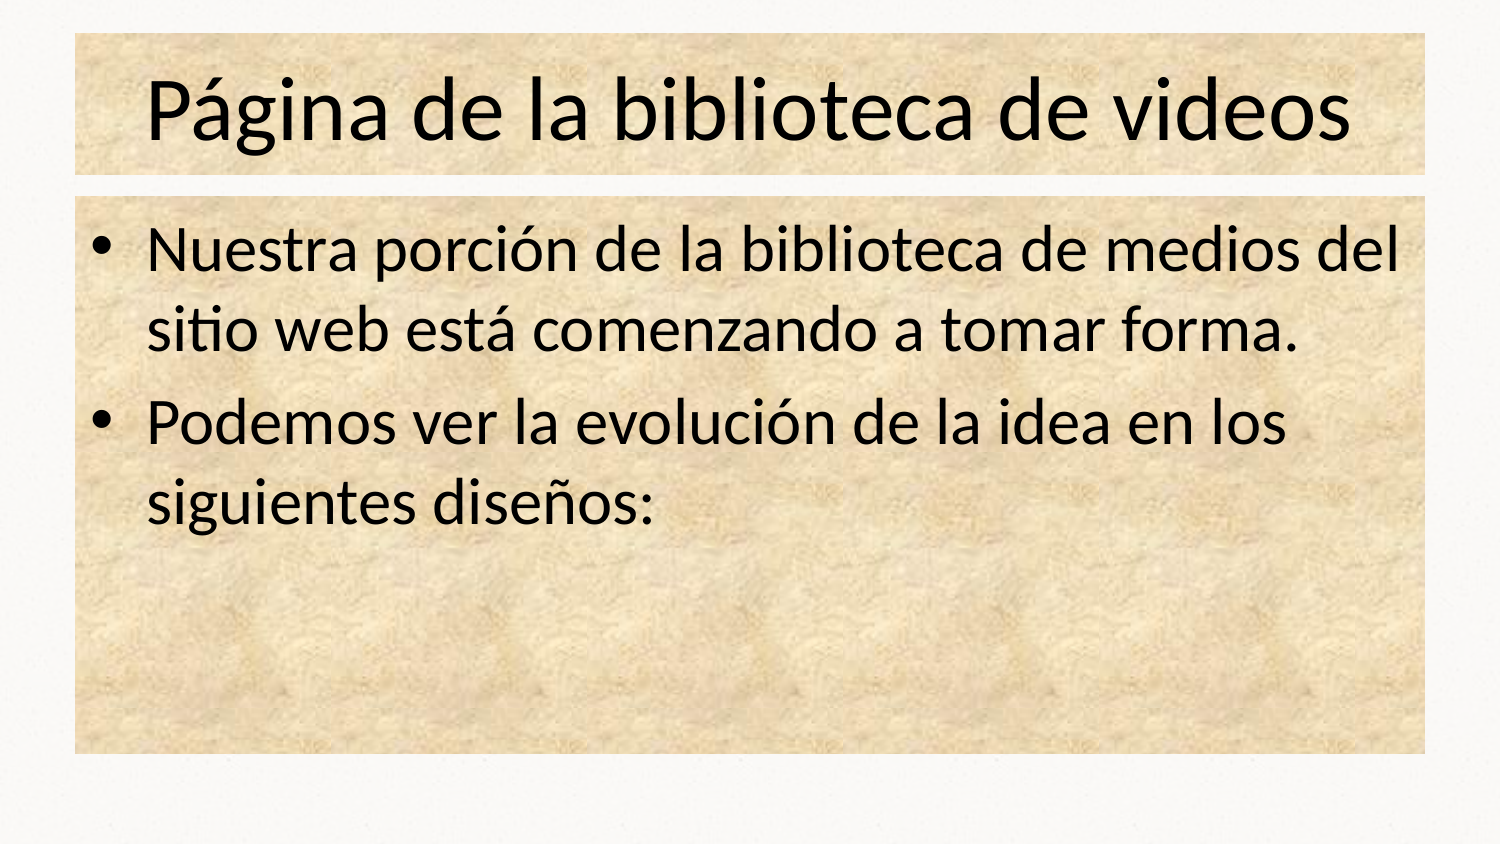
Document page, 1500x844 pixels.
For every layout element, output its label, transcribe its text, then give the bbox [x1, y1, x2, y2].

title Página de la biblioteca de videos [75, 33, 1425, 175]
list Nuestra porción de la biblioteca de medios del sitio web está comenzando a tomar forma. Podemos ver la evolución de la idea en los siguientes diseños: [75, 196, 1425, 754]
